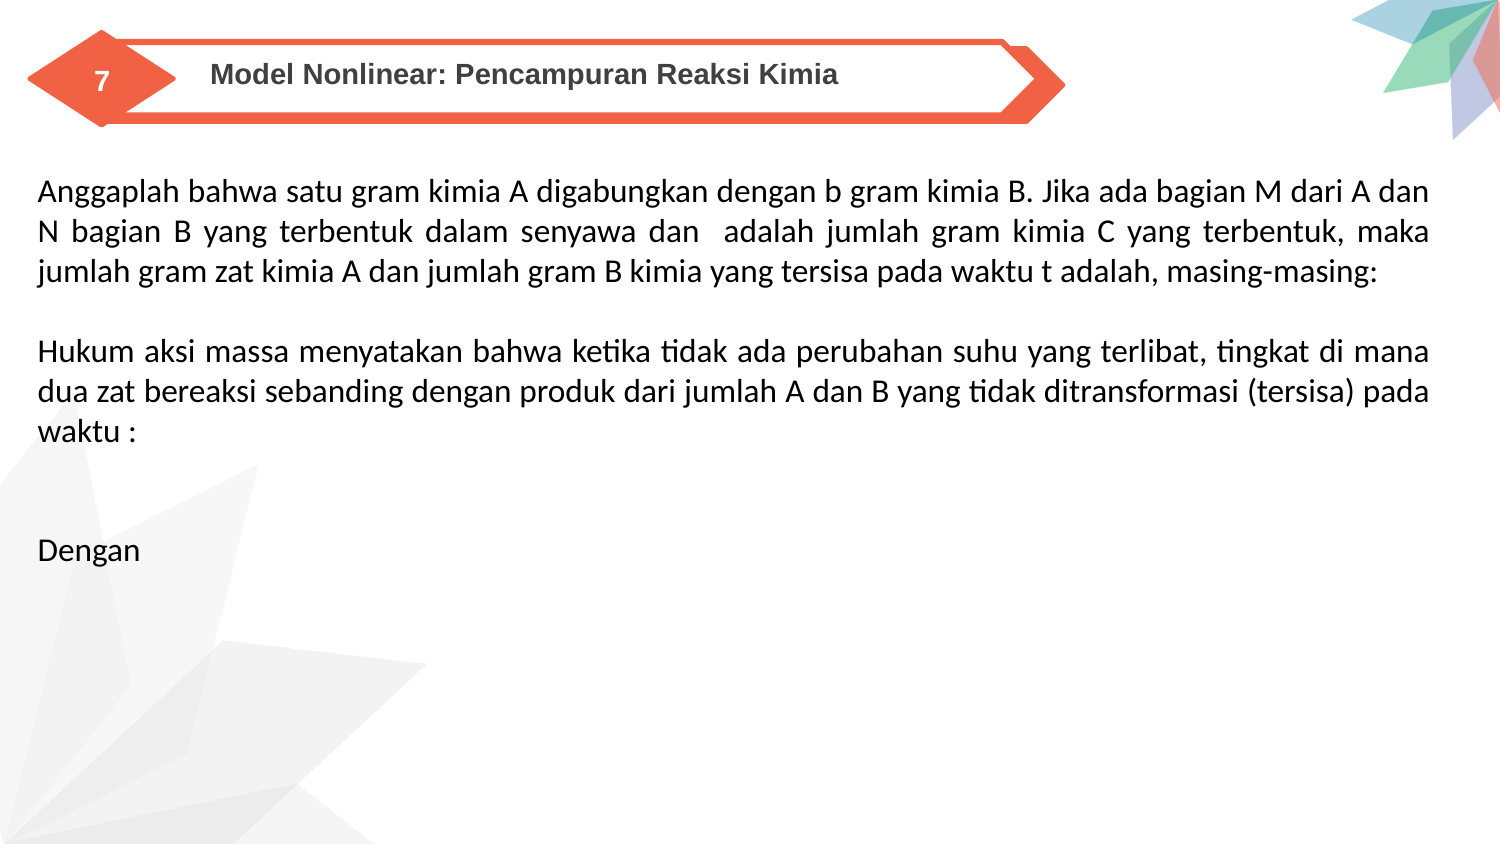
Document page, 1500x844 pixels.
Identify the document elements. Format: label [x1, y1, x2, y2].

picture [0, 0, 1500, 844]
text_box [29, 31, 1064, 126]
